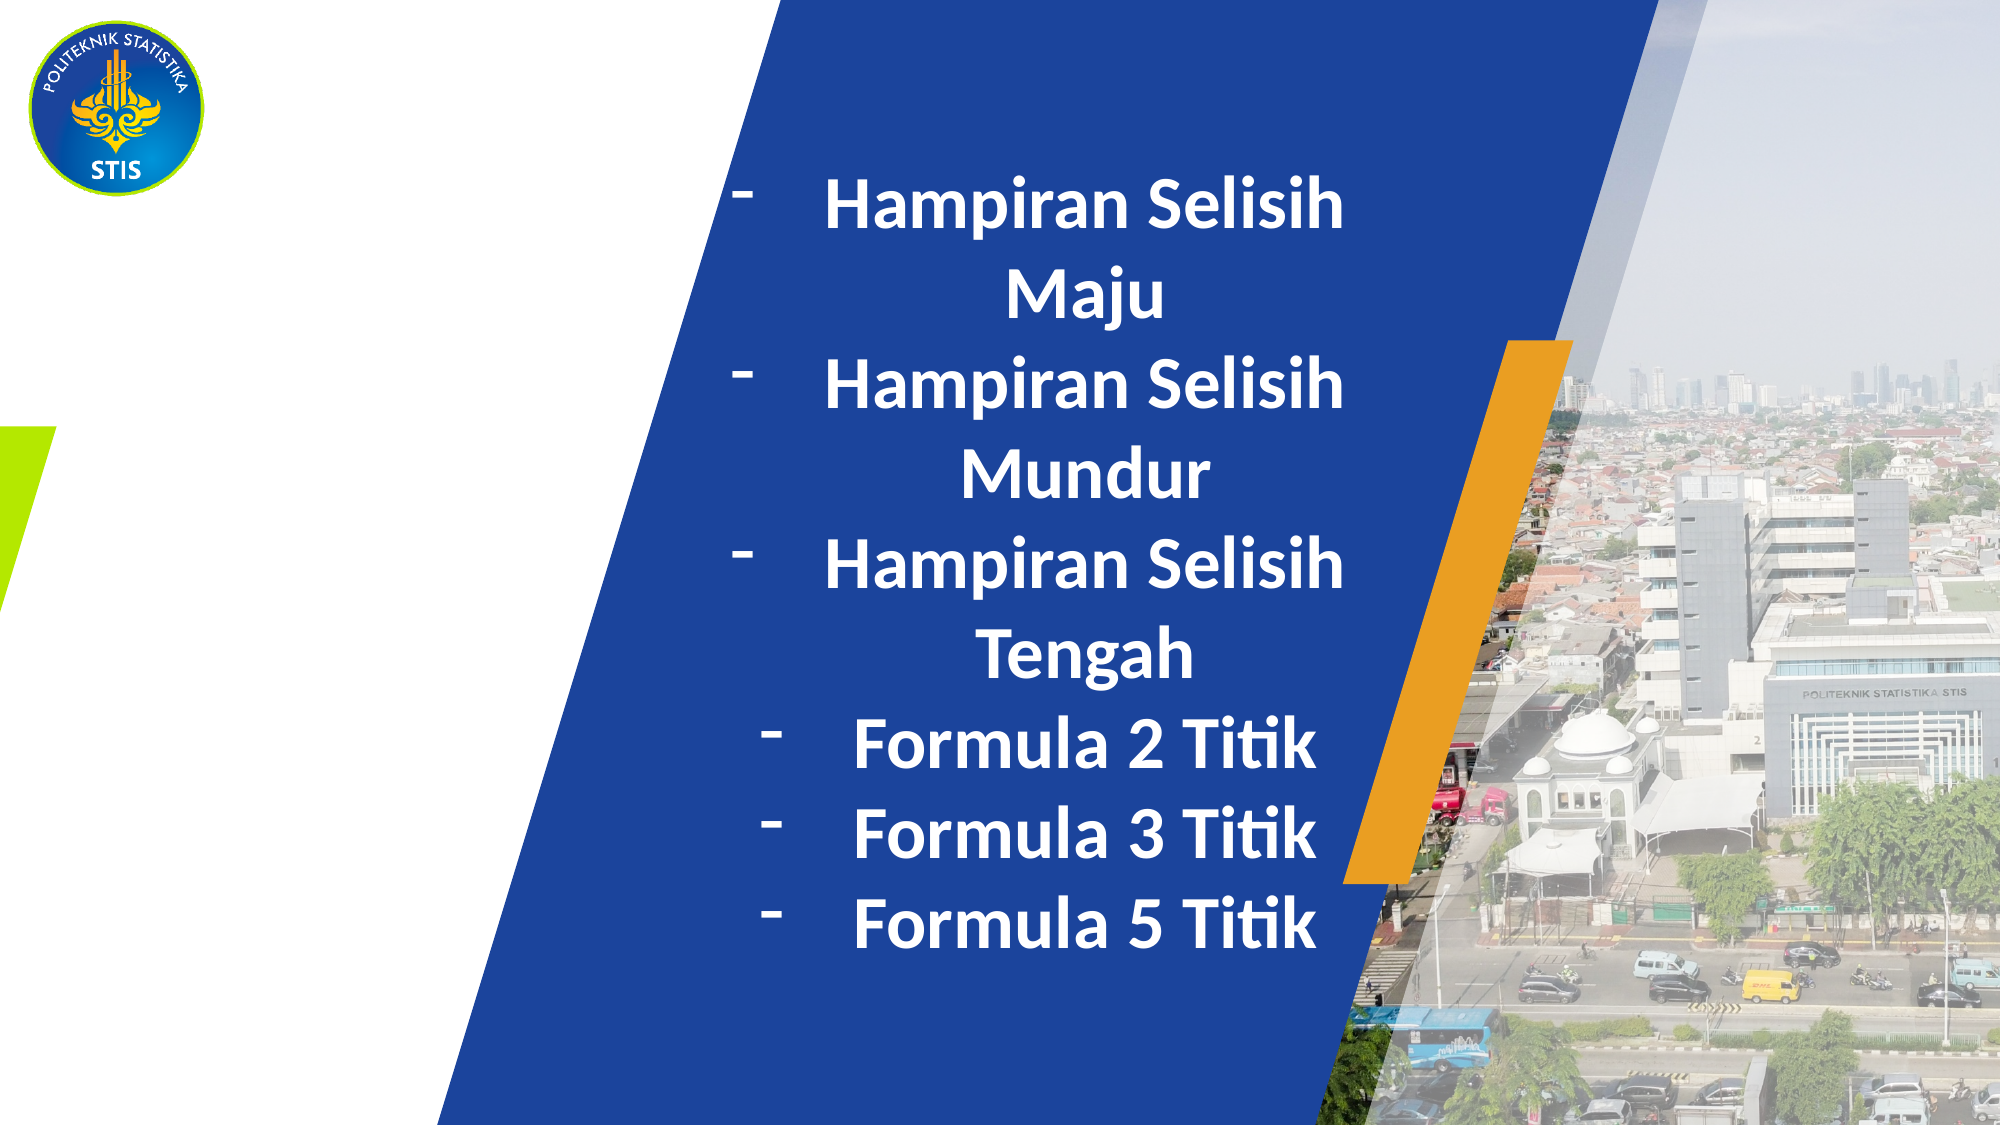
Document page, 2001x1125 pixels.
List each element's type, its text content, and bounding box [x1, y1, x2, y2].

picture [1125, 0, 2000, 1125]
text_box [437, 385, 1125, 1125]
text_box [736, 0, 1125, 145]
text_box [0, 426, 57, 613]
text_box Hampiran Selisih Maju Hampiran Selisih Mundur Hampiran Selisih Tengah Formula 2 Titik Formula 3 Titik Formula 5 Titik [663, 145, 1125, 971]
picture [27, 19, 205, 197]
